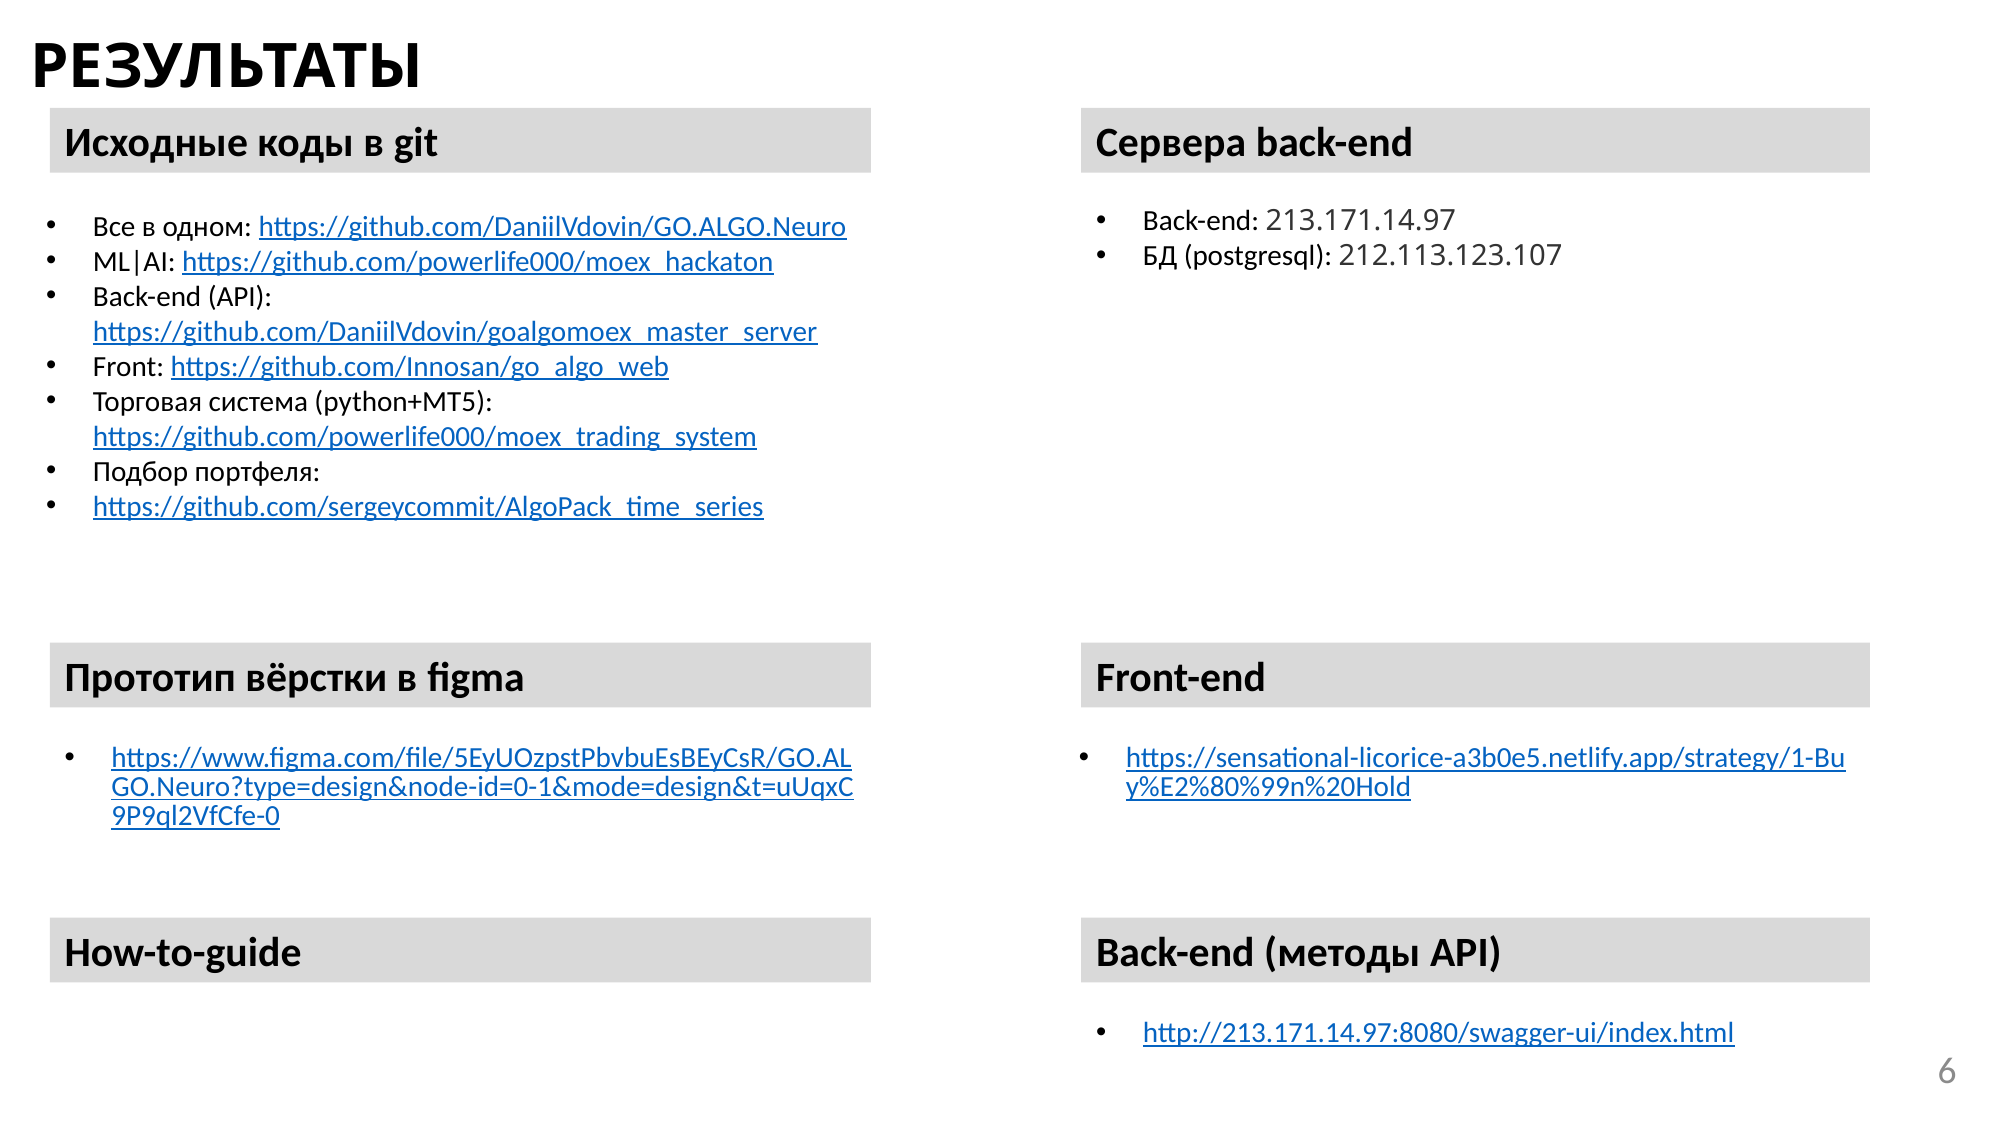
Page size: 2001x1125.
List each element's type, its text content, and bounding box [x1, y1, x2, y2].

text_box Сервера back-end [1081, 107, 1870, 173]
slide_number 6 [1521, 1038, 1972, 1099]
text_box https://sensational-licorice-a3b0e5.netlify.app/strategy/1-Buy%E2%80%99n%20Hold [1064, 731, 1870, 781]
text_box Back-end: 213.171.14.97 БД (postgresql): 212.113.123.107 [1081, 194, 1903, 279]
text_box How-to-guide [49, 917, 871, 983]
text_box Все в одном: https://github.com/DaniilVdovin/GO.ALGO.Neuro ML|AI: https://github.com/powerlife000/moex_hackaton Back-end (API): https://github.com/DaniilVdovin/goalgomoex_master_server Front: https://github.com/Innosan/go_algo_web Торговая система (python+MT5): https://github.com/powerlife000/moex_trading_system Подбор портфеля: https://github.com/sergeycommit/AlgoPack_time_series [31, 199, 871, 530]
text_box Исходные коды в git [49, 107, 871, 173]
text_box Front-end [1081, 642, 1870, 708]
text_box Back-end (методы API) [1081, 917, 1870, 983]
text_box https://www.figma.com/file/5EyUOzpstPbvbuEsBEyCsR/GO.ALGO.Neuro?type=design&node-id=0-1&mode=design&t=uUqxC9P9ql2VfCfe-0 [49, 730, 871, 781]
title РЕЗУЛЬТАТЫ [15, 26, 2000, 108]
text_box Прототип вёрстки в figma [49, 642, 871, 708]
text_box http://213.171.14.97:8080/swagger-ui/index.html [1081, 1006, 1870, 1056]
